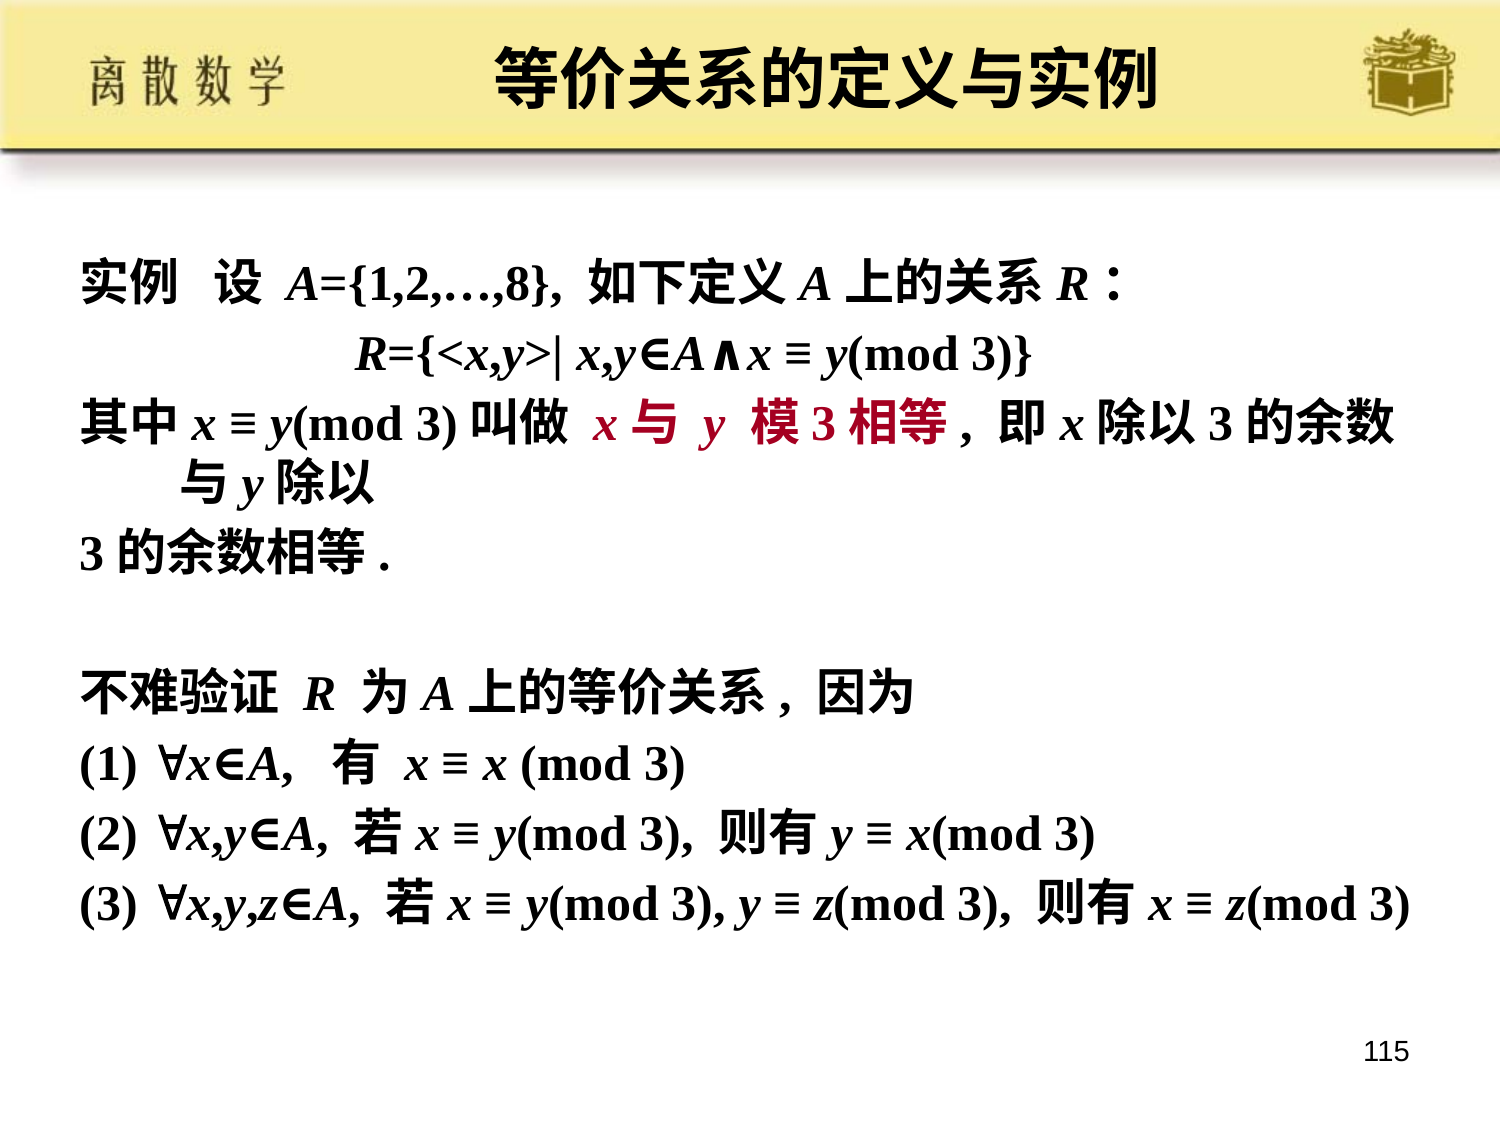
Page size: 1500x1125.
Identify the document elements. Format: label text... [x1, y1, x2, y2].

slide_number 115 [1074, 1024, 1425, 1103]
title 等价关系的定义与实例 [324, 42, 1329, 112]
text_box 实例 设 A={1,2,…,8}, 如下定义A上的关系R： R={<x,y>| x,y∈A∧x ≡ y(mod 3)} 其中x ≡ y(mod 3)叫做 x与 y 模3相等, 即x除以3的余数与y除以 3的余数相等. 不难验证 R 为A上的等价关系, 因为 (1) x∈A, 有 x ≡ x (mod 3) (2) x,y∈A, 若x ≡ y(mod 3), 则有y ≡ x(mod 3) (3) x,y,z∈A, 若x ≡ y(mod 3), y ≡ z(mod 3), 则有x ≡ z(mod 3) [64, 243, 1459, 787]
picture [0, 0, 1500, 1125]
